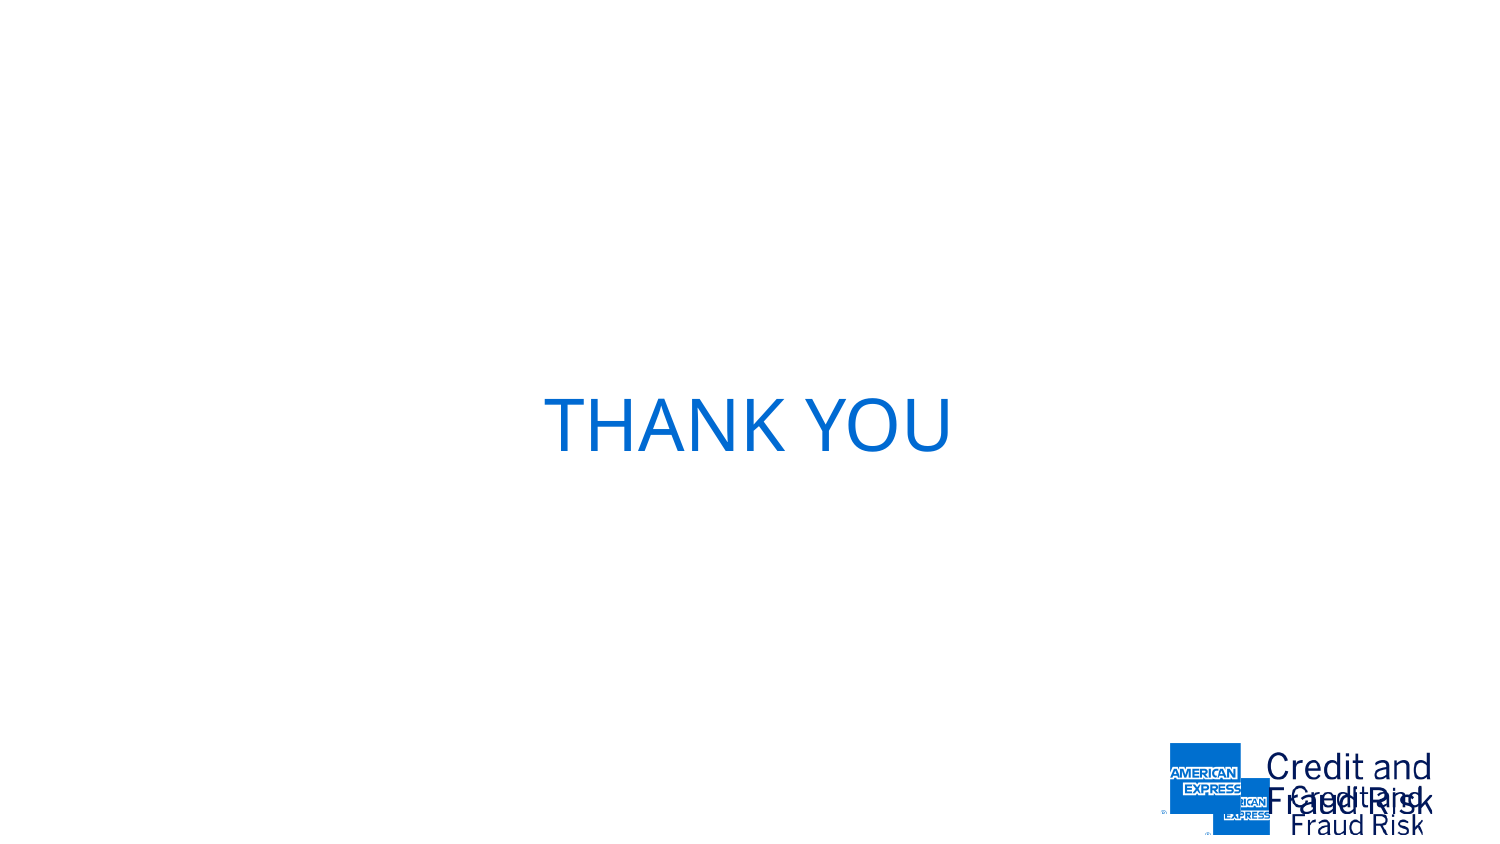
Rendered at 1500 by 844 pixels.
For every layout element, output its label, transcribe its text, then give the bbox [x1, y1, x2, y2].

text_box THANK YOU [67, 0, 1433, 844]
